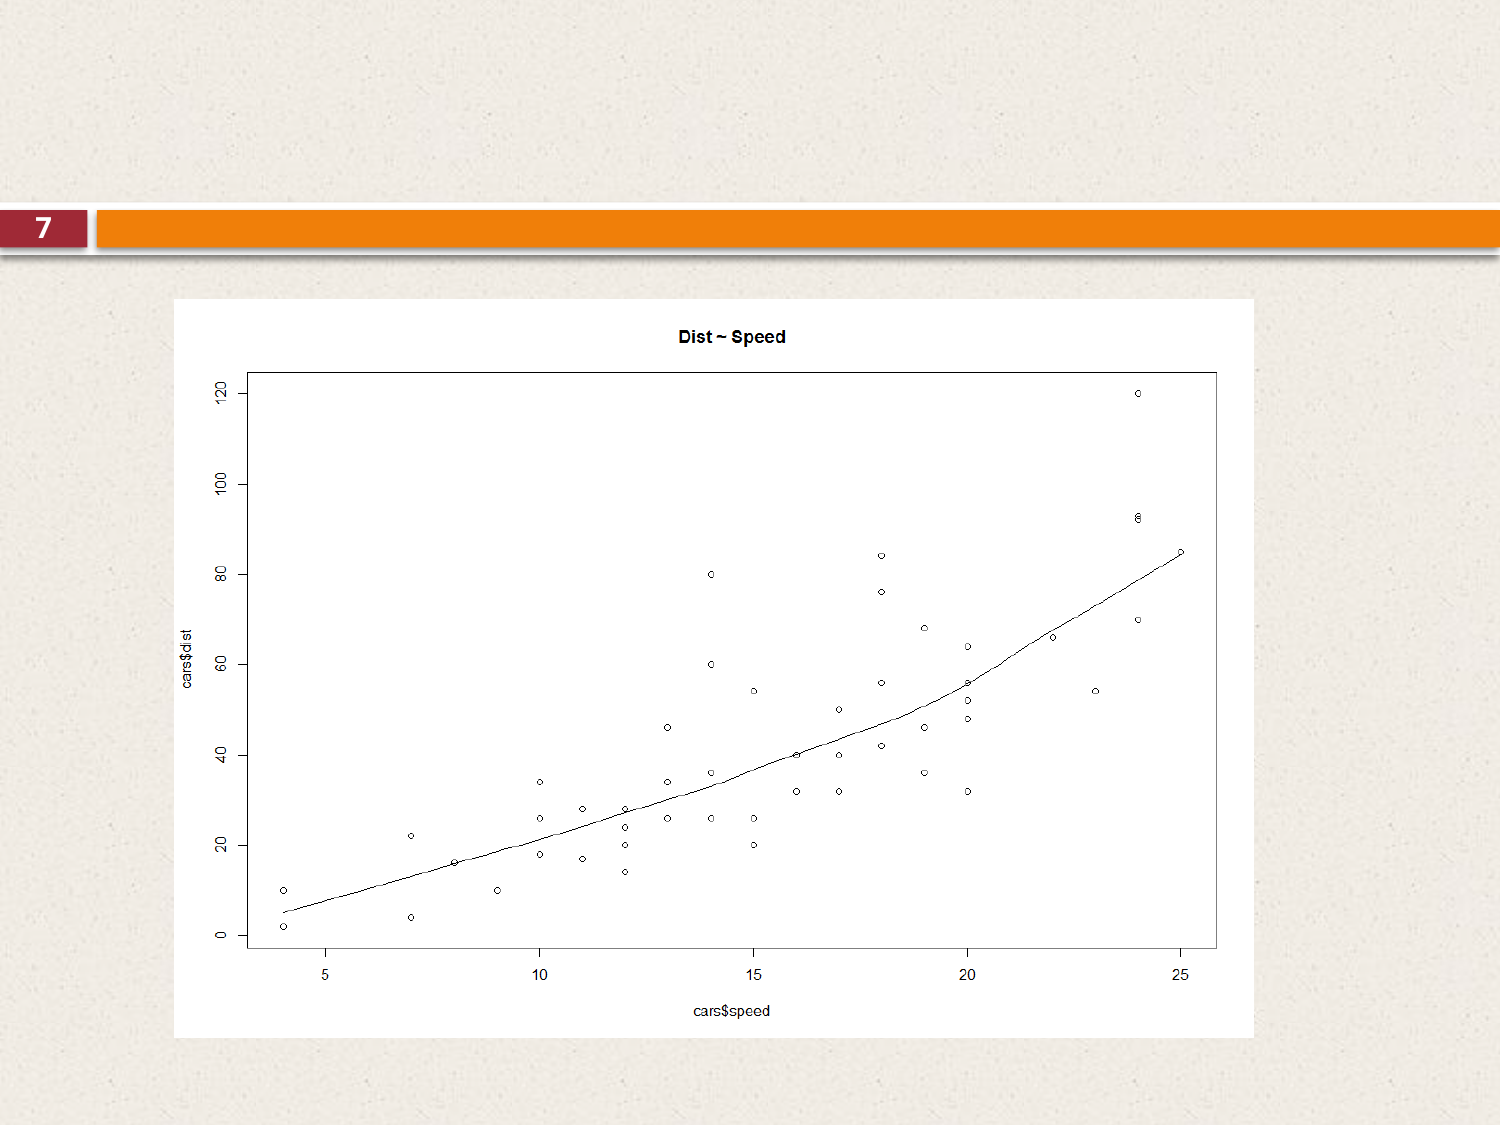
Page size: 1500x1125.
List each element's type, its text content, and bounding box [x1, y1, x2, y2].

slide_number 7 [0, 208, 88, 249]
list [174, 299, 1255, 1038]
